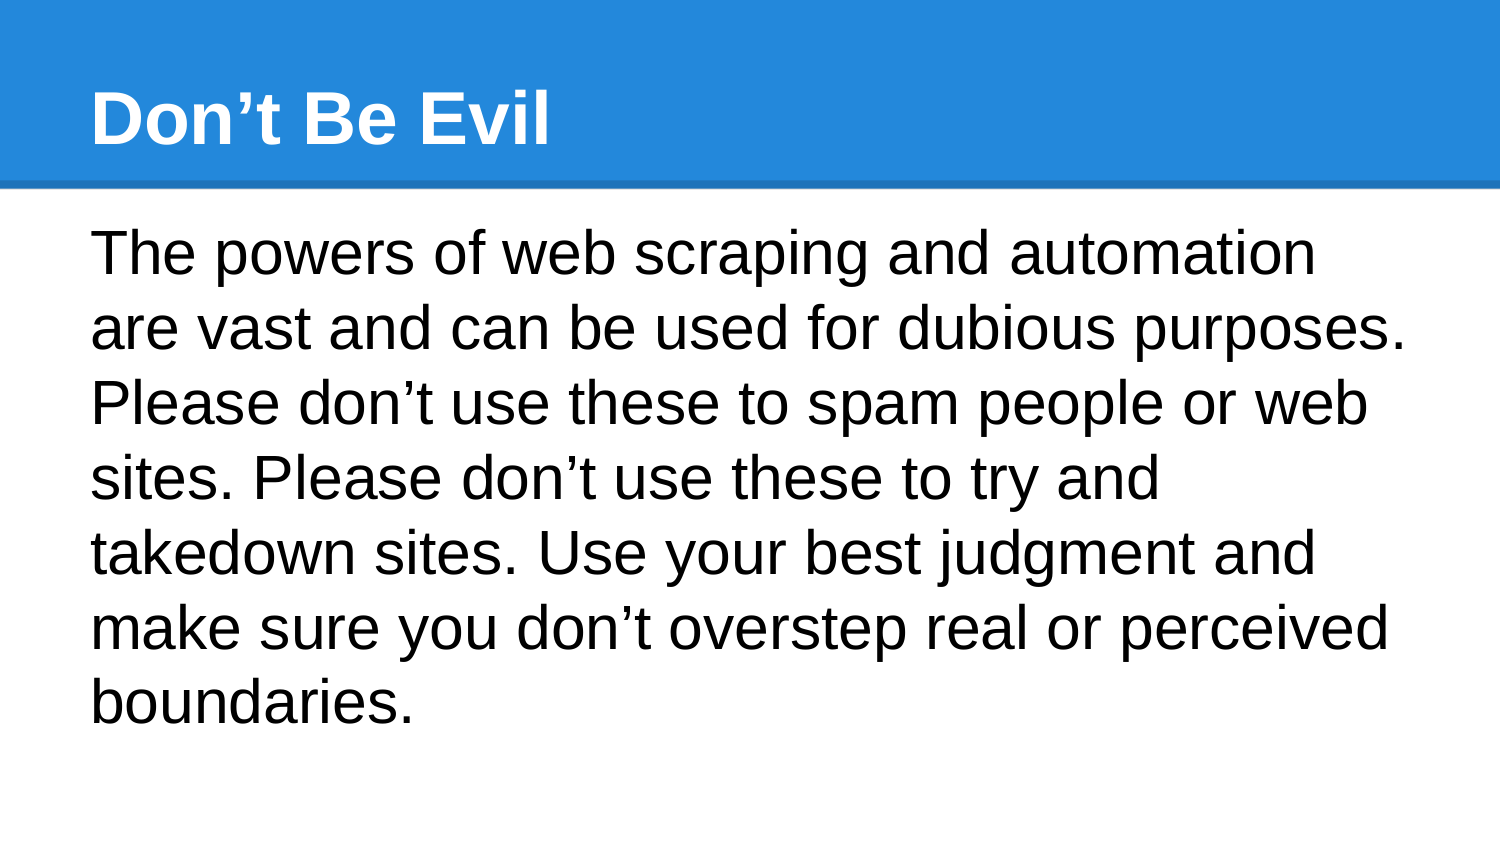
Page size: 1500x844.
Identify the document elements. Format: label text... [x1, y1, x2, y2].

list The powers of web scraping and automation are vast and can be used for dubious purposes. Please don’t use these to spam people or web sites. Please don’t use these to try and takedown sites. Use your best judgment and make sure you don’t overstep real or perceived boundaries. [75, 196, 1425, 808]
title Don’t Be Evil [75, 33, 1425, 175]
